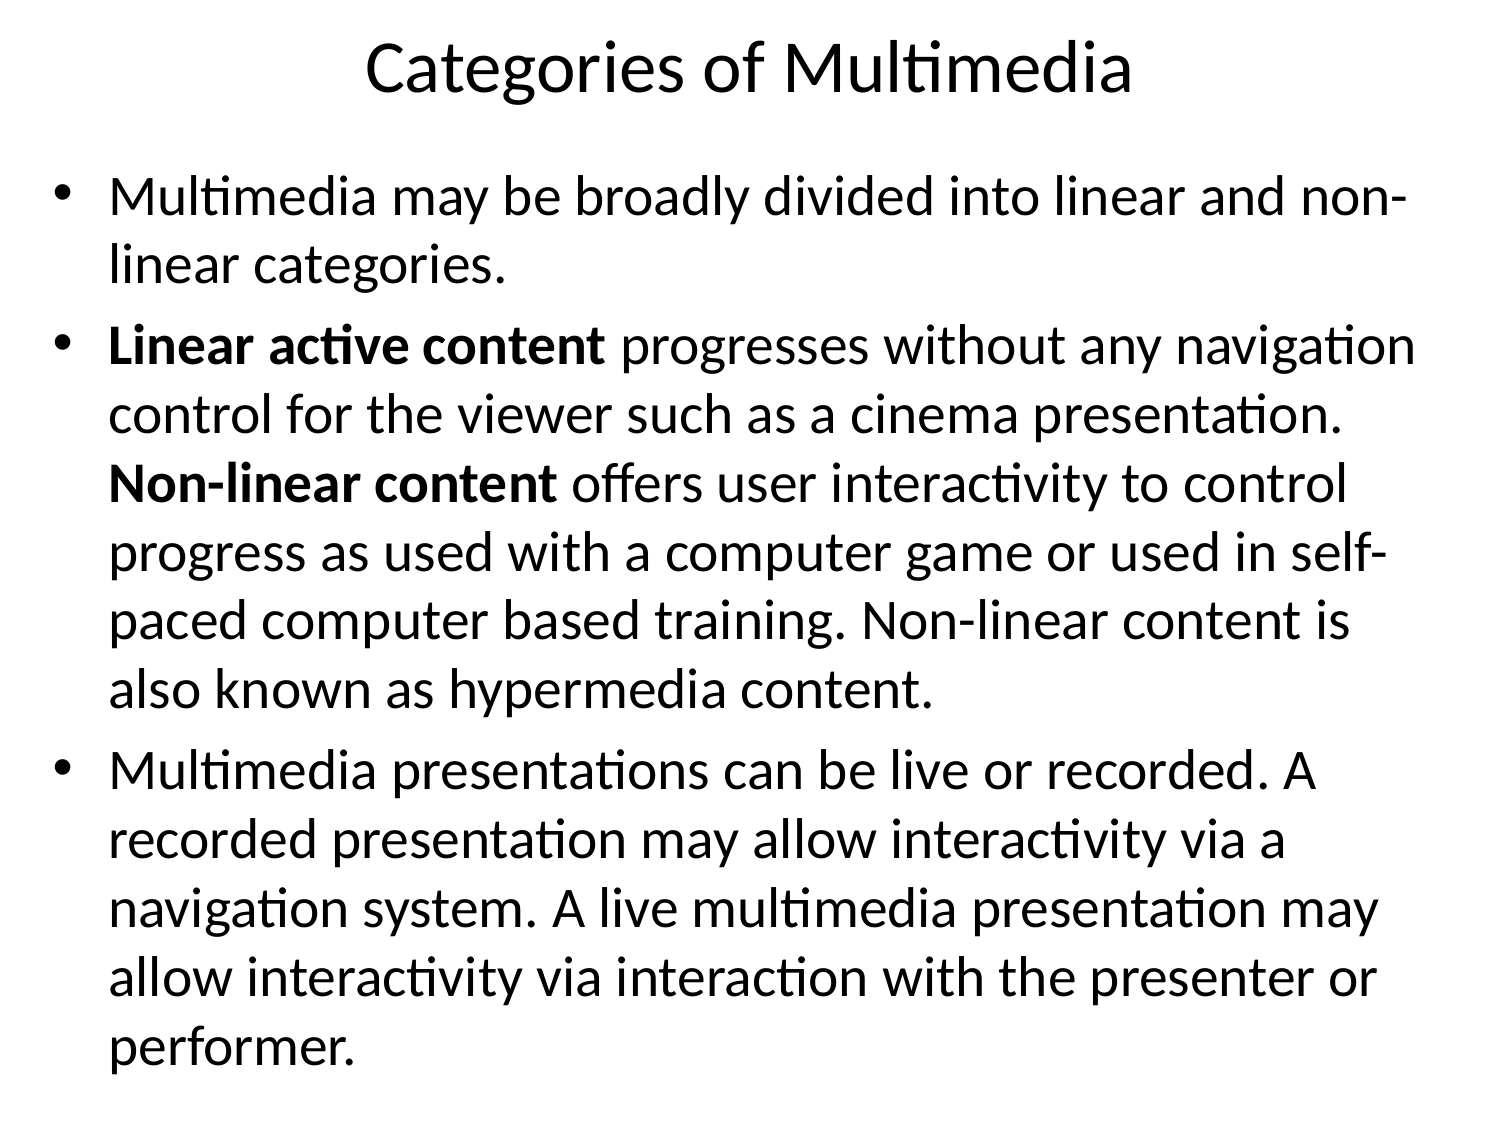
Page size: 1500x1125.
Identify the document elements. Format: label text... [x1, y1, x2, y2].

title Categories of Multimedia [75, 24, 1425, 100]
list Multimedia may be broadly divided into linear and non-linear categories. Linear active content progresses without any navigation control for the viewer such as a cinema presentation. Non-linear content offers user interactivity to control progress as used with a computer game or used in self-paced computer based training. Non-linear content is also known as hypermedia content. Multimedia presentations can be live or recorded. A recorded presentation may allow interactivity via a navigation system. A live multimedia presentation may allow interactivity via interaction with the presenter or performer. [37, 149, 1463, 1088]
